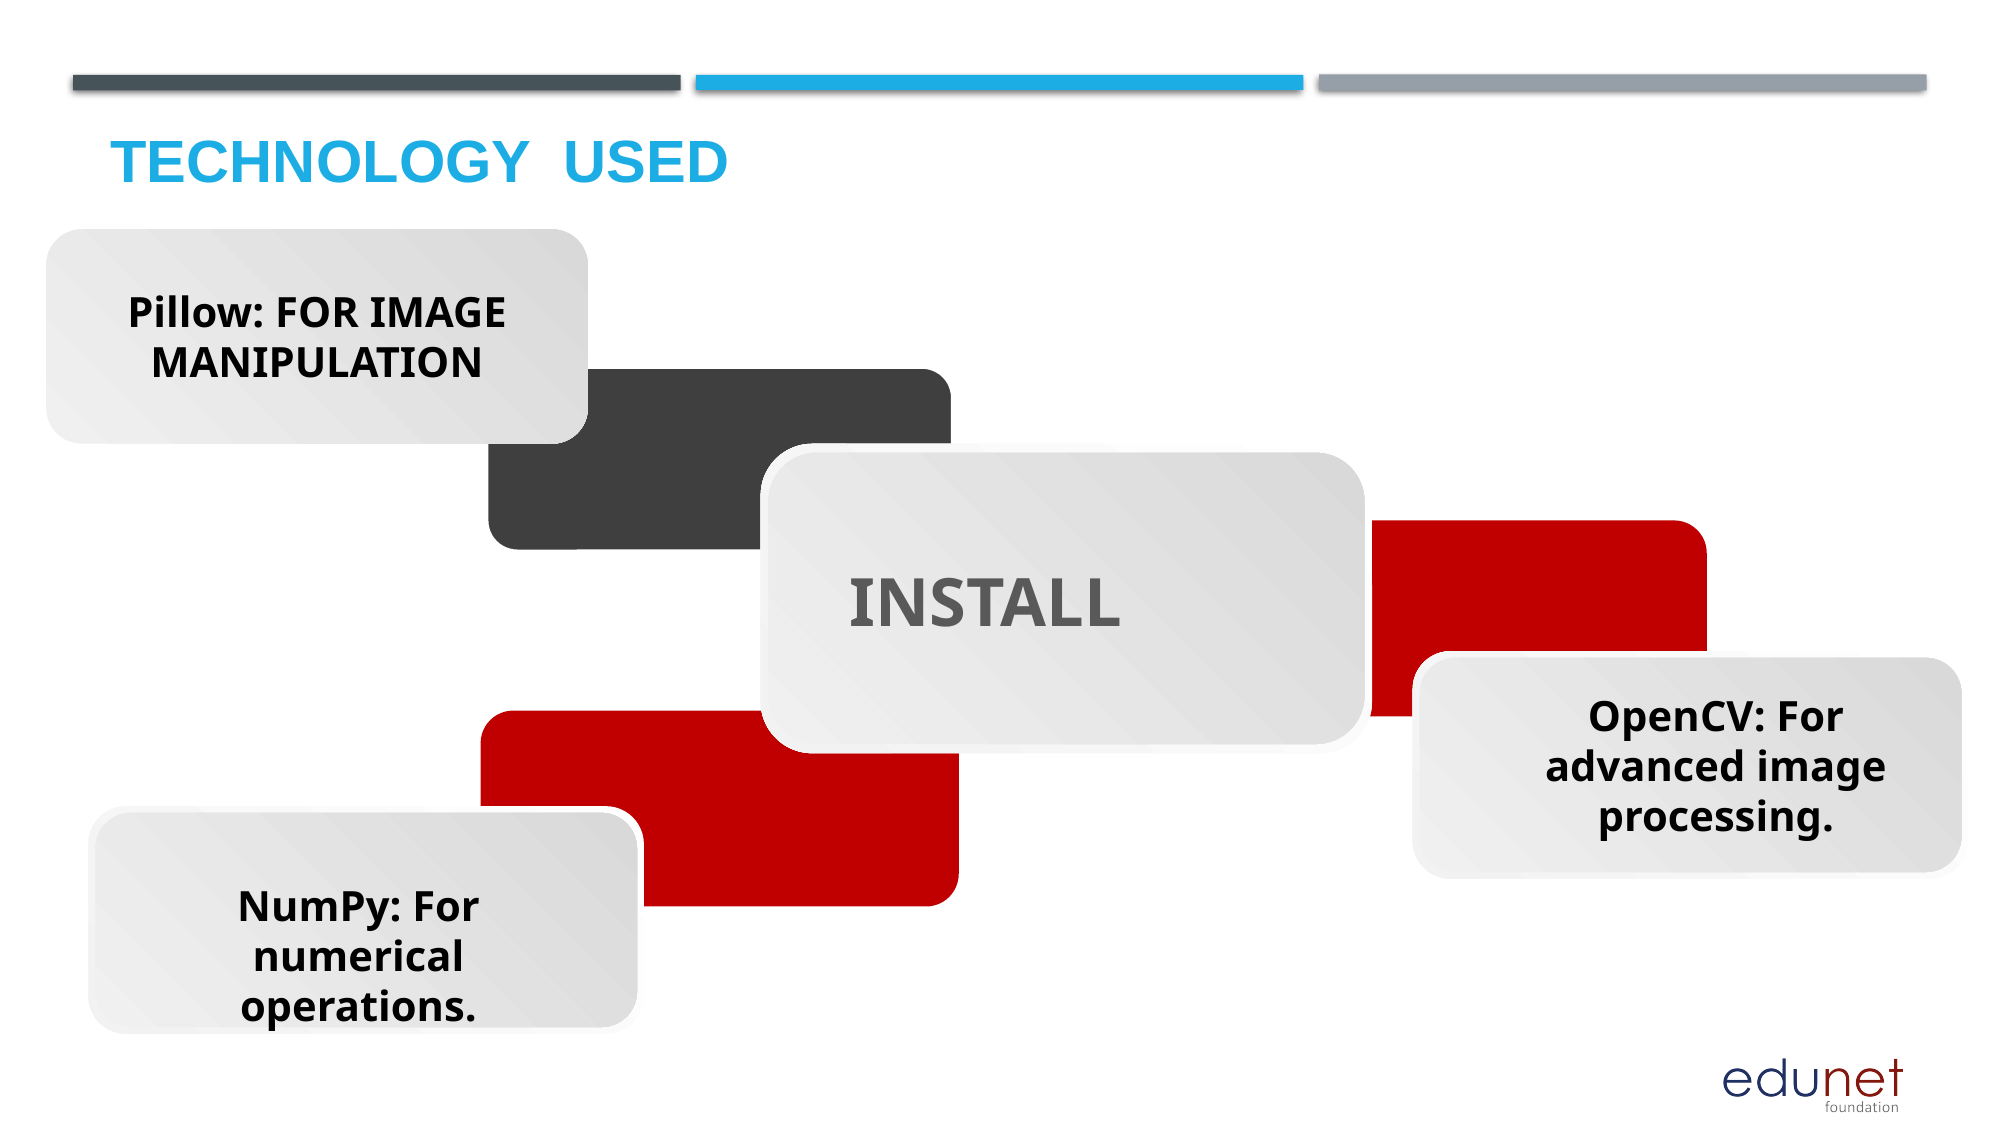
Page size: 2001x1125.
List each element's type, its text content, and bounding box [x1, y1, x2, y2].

text_box Pillow: FOR IMAGE MANIPULATION [105, 278, 530, 394]
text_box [480, 360, 960, 558]
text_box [1412, 650, 1969, 880]
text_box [480, 710, 960, 907]
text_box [760, 443, 1373, 754]
text_box [44, 227, 590, 446]
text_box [87, 805, 645, 1035]
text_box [1377, 519, 1708, 717]
picture [1719, 1056, 1905, 1116]
title Technology used [95, 115, 1905, 203]
